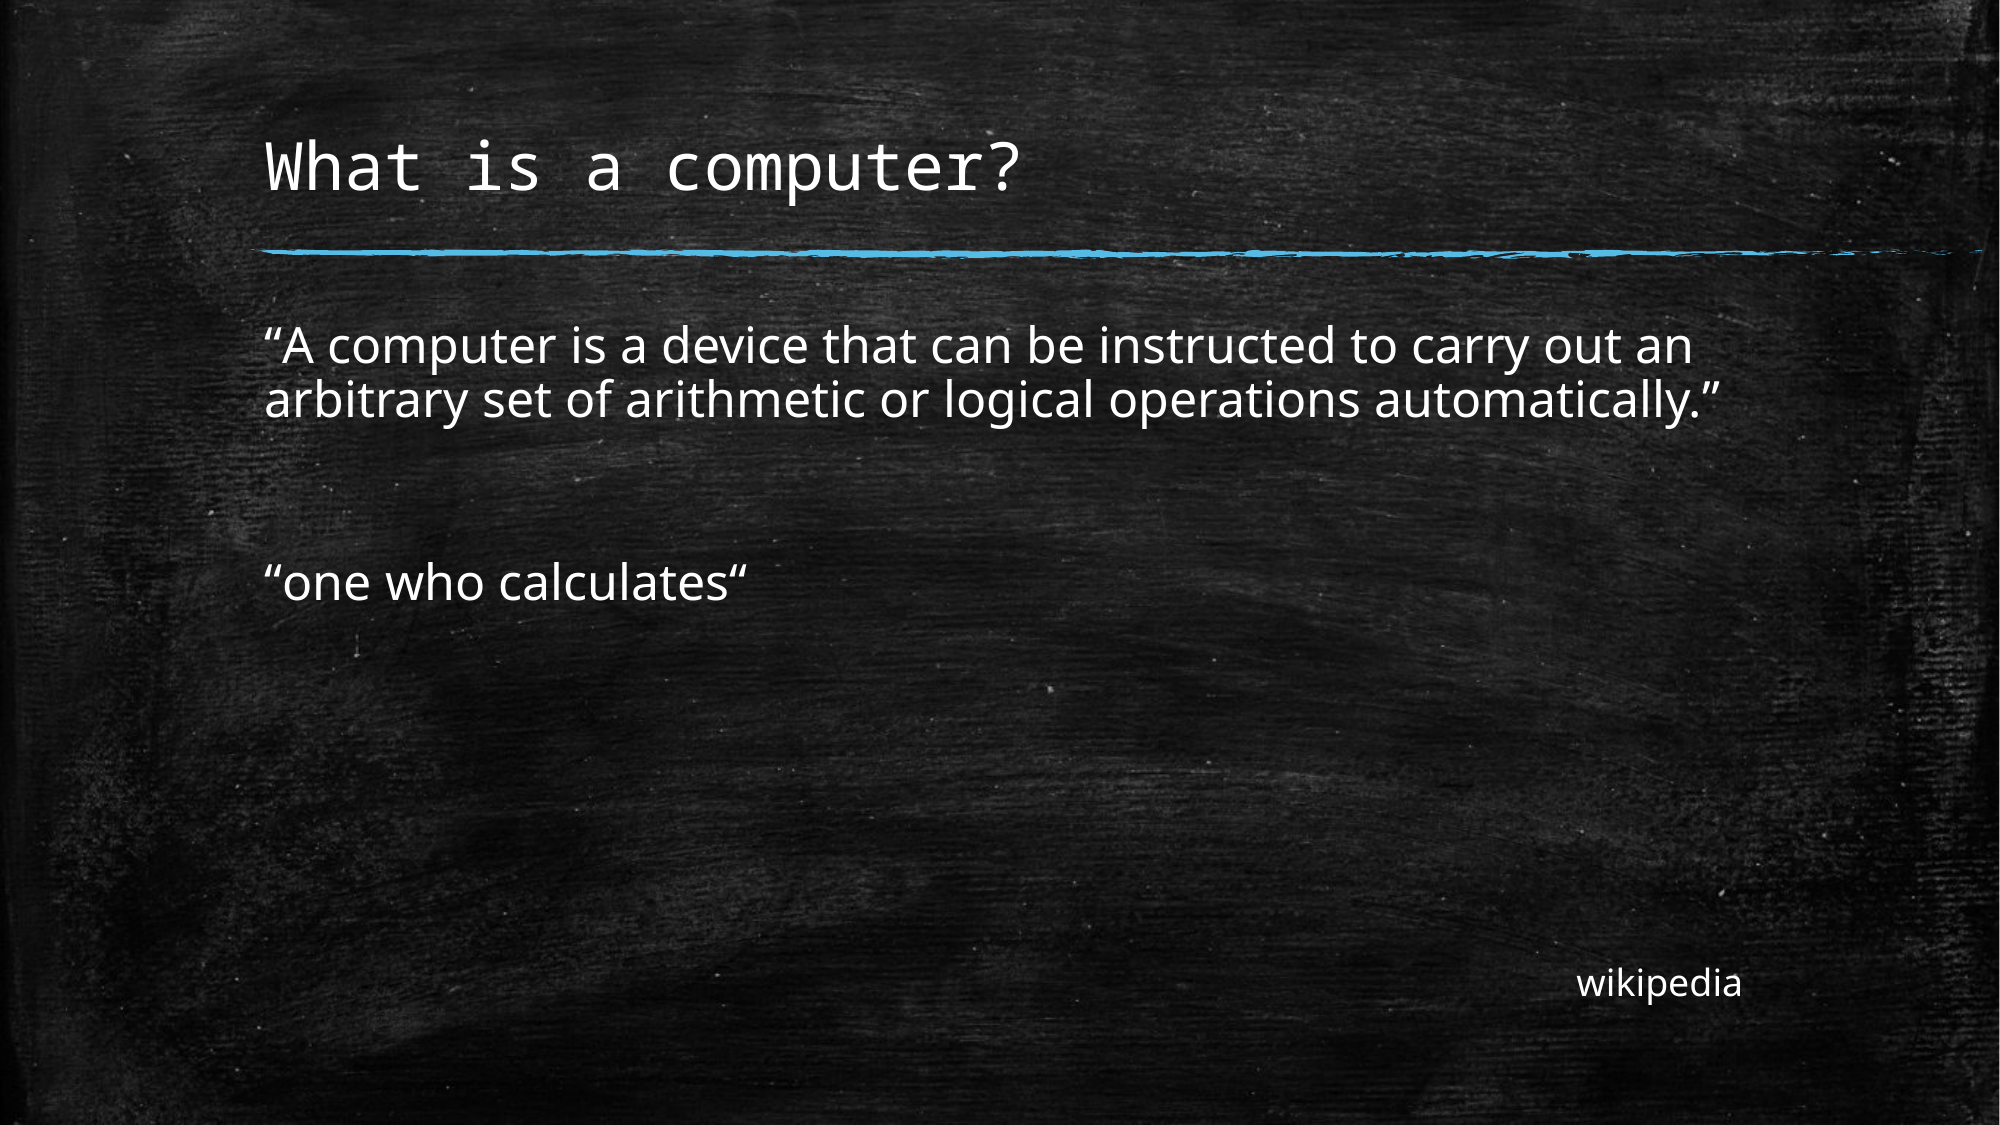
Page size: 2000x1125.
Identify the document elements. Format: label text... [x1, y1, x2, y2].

title What is a computer? [249, 45, 1750, 213]
text_box wikipedia [1561, 951, 1759, 1012]
list “A computer is a device that can be instructed to carry out an arbitrary set of arithmetic or logical operations automatically.” “one who calculates“ [249, 312, 1750, 1013]
